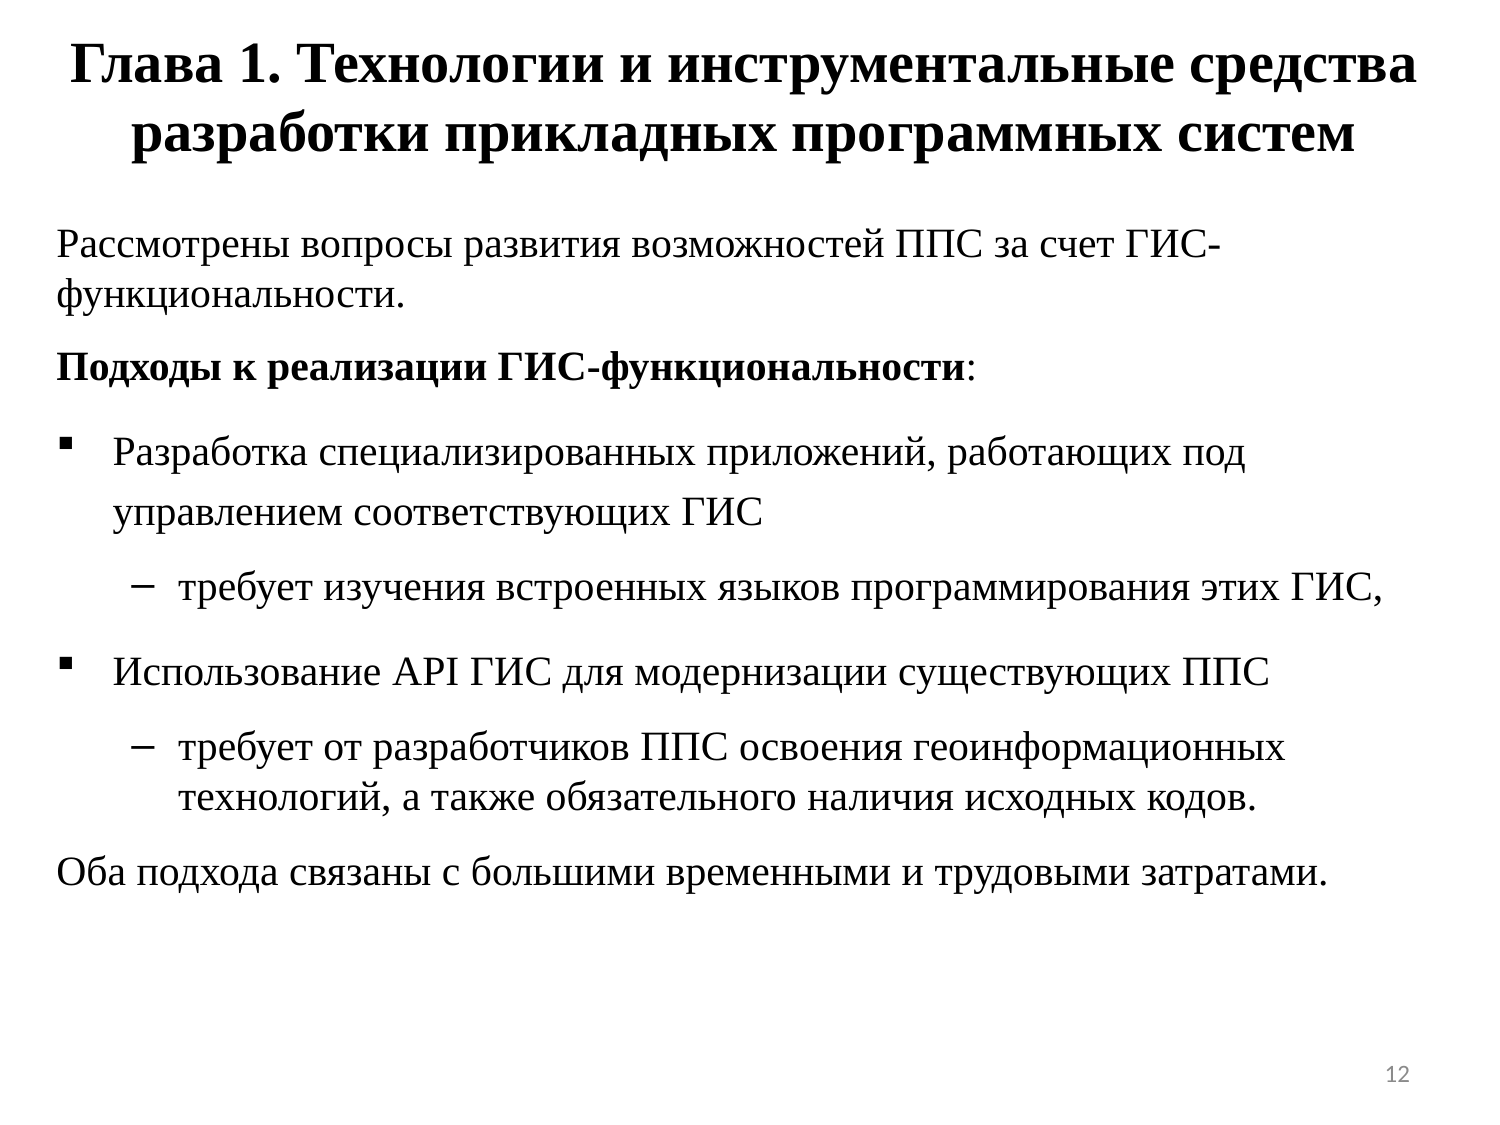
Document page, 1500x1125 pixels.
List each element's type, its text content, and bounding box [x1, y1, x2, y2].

title Глава 1. Технологии и инструментальные средства разработки прикладных программных систем [17, 0, 1471, 188]
list Рассмотрены вопросы развития возможностей ППС за счет ГИС-функциональности. Подходы к реализации ГИС-функциональности: Разработка специализированных приложений, работающих под управлением соответствующих ГИС требует изучения встроенных языков программирования этих ГИС, Использование API ГИС для модернизации существующих ППС требует от разработчиков ППС освоения геоинформационных технологий, а также обязательного наличия исходных кодов. Оба подхода связаны с большими временными и трудовыми затратами. [41, 208, 1459, 1005]
slide_number 12 [1074, 1042, 1425, 1103]
